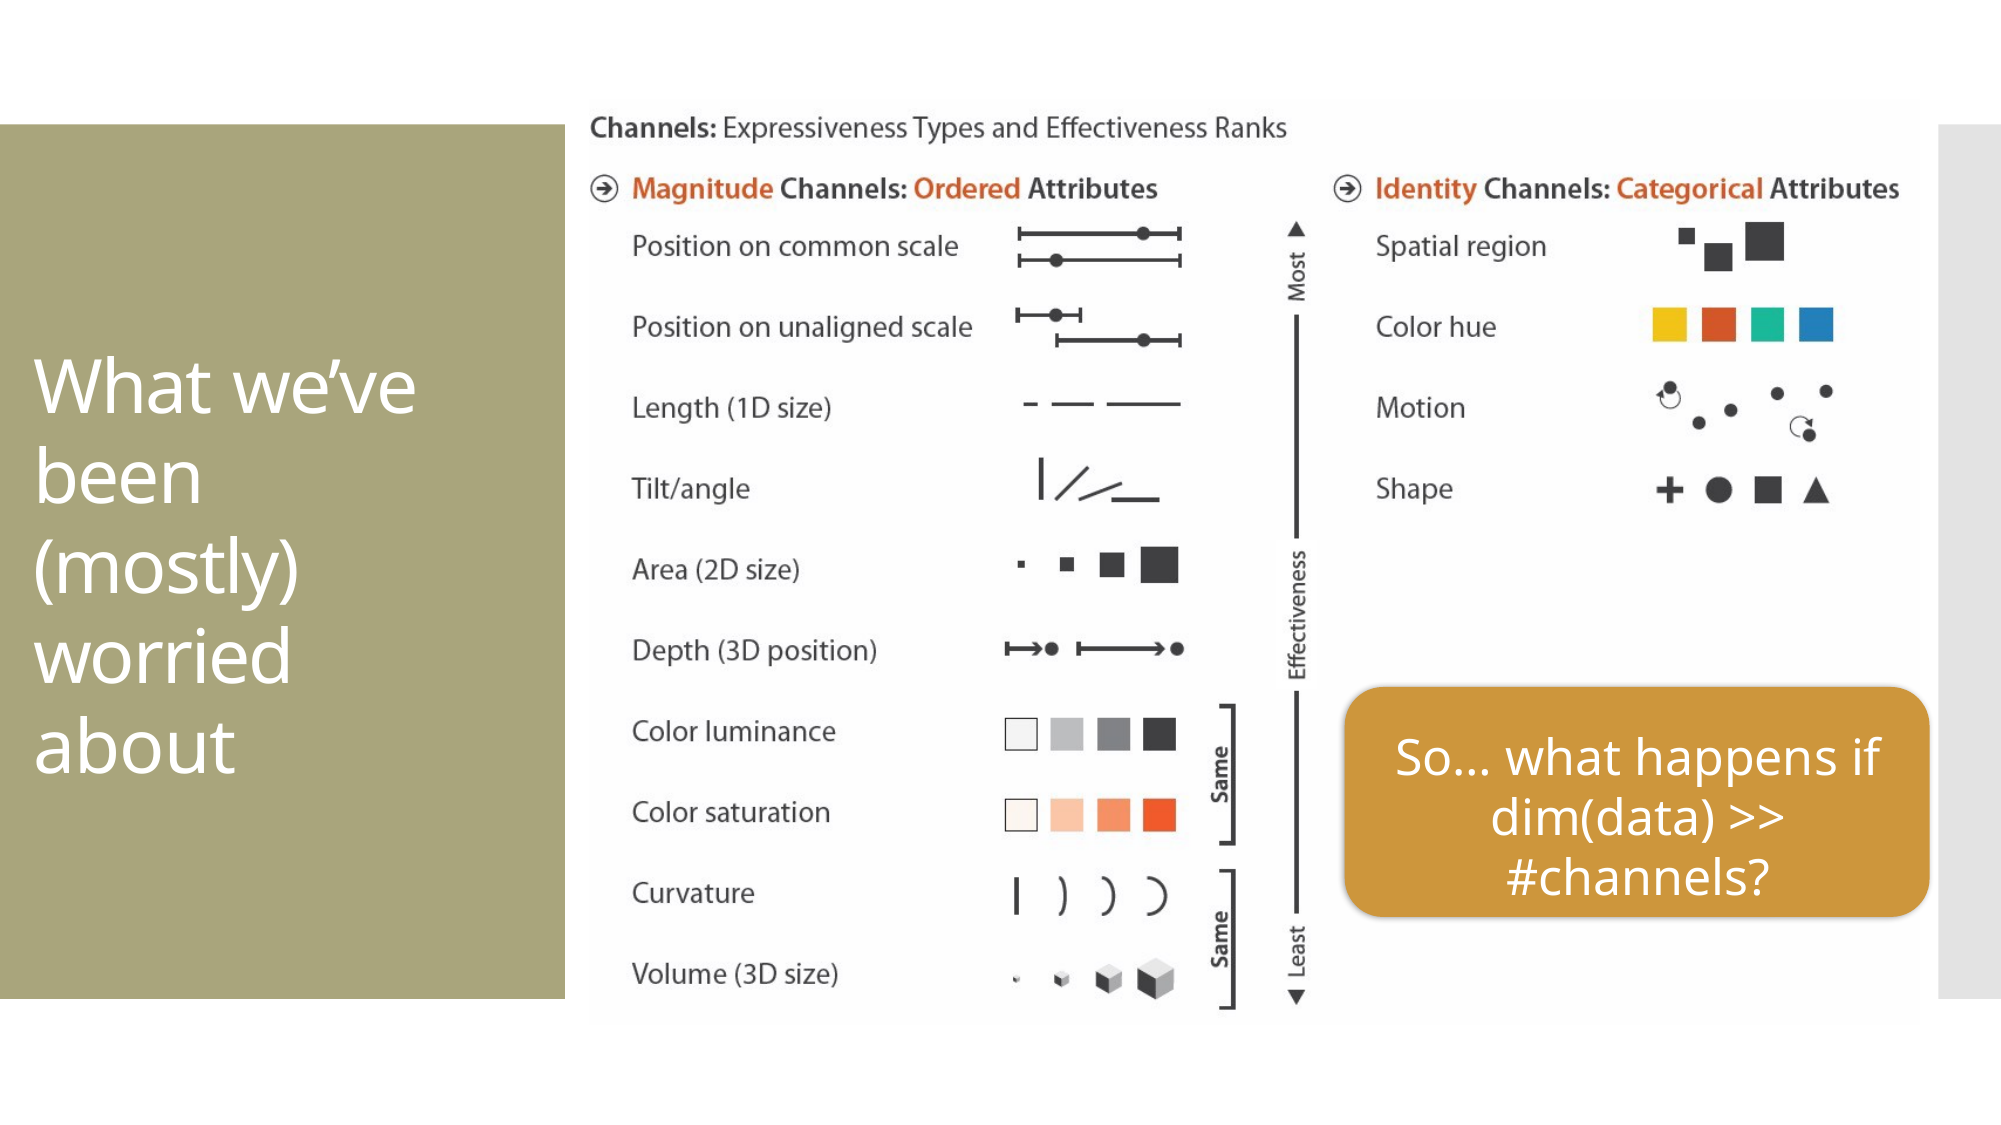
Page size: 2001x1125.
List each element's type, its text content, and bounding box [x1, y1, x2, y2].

title What we’ve been (mostly) worried about [31, 336, 450, 789]
text_box So… what happens if dim(data) >> #channels? [1920, 700, 1930, 904]
picture [589, 99, 1920, 1026]
